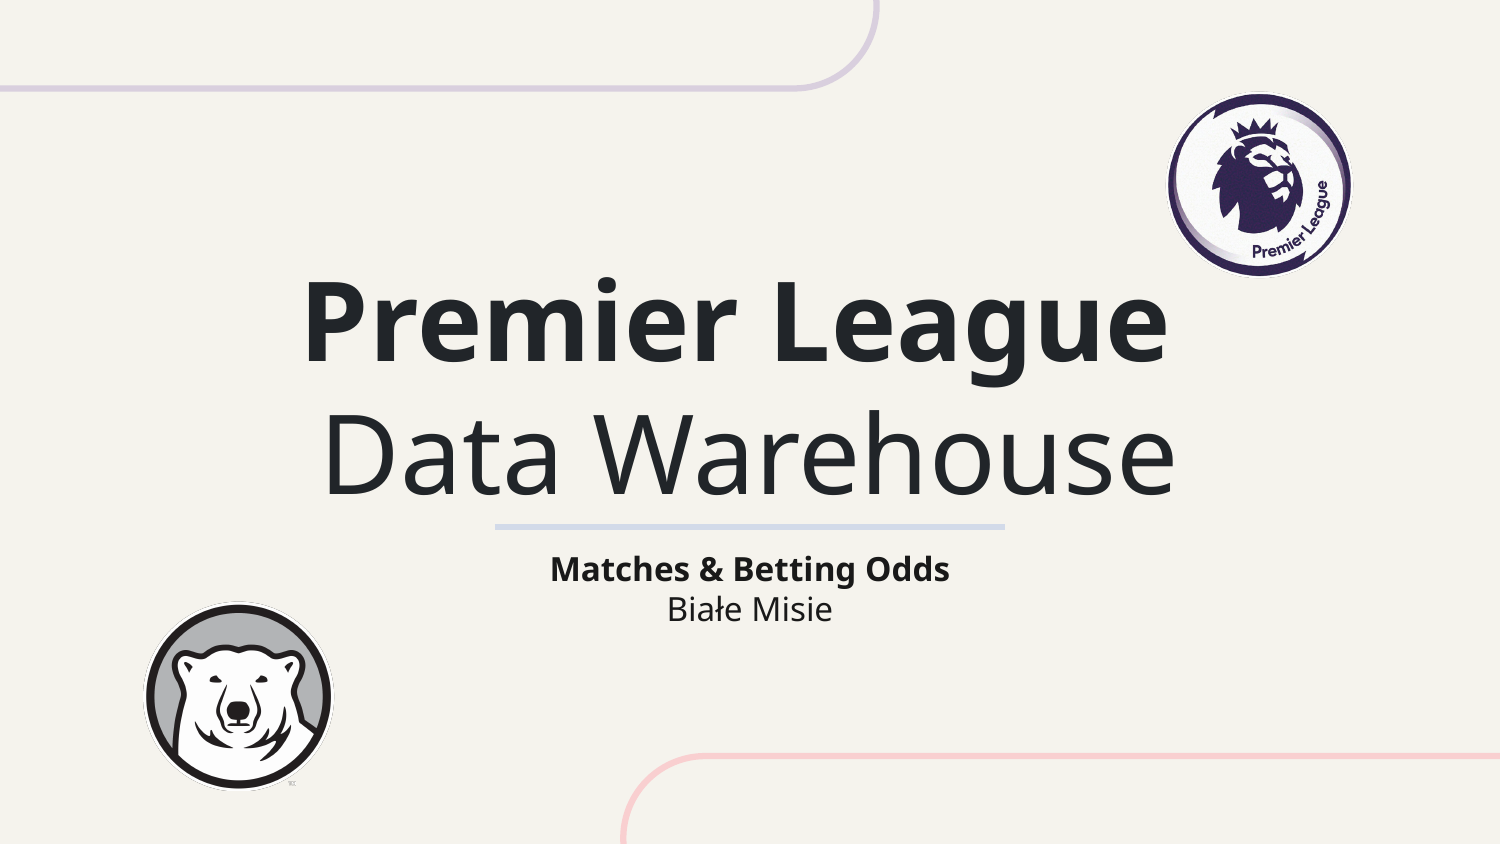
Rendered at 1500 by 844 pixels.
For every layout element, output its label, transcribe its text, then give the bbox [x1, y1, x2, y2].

picture [1164, 89, 1356, 281]
picture [143, 600, 335, 792]
title Premier League Data Warehouse [116, 125, 1383, 532]
subtitle Matches & Betting Odds Białe Misie [392, 533, 1108, 601]
